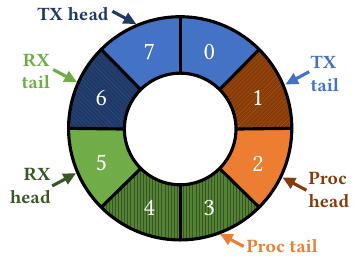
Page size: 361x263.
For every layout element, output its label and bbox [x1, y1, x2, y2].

text_box [3, 1, 359, 257]
